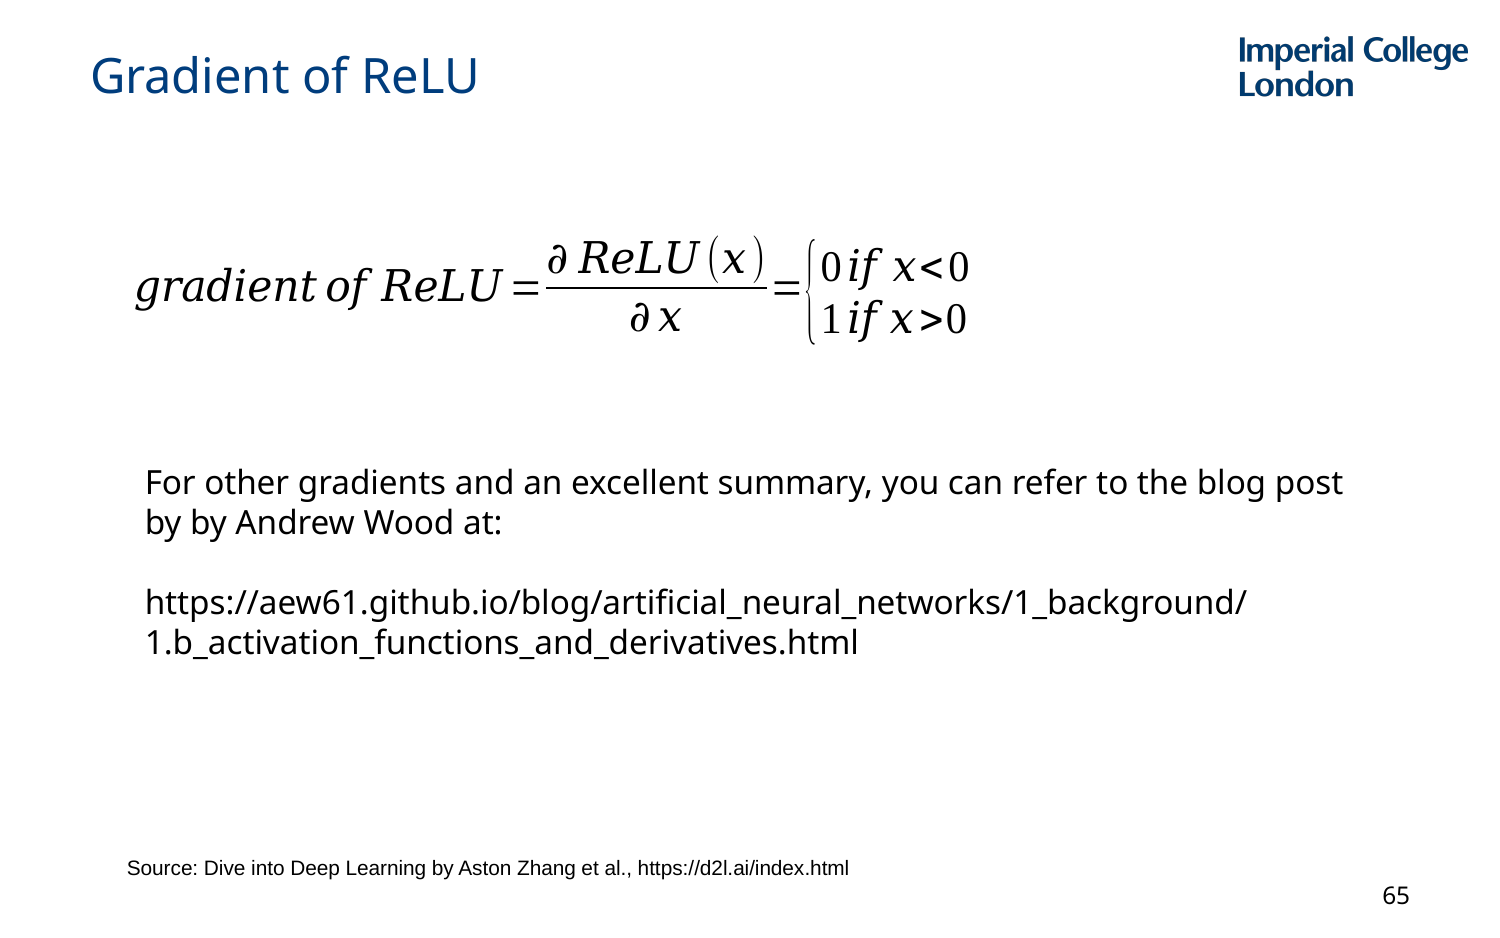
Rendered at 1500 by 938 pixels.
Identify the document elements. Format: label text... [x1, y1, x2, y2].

text_box Source: Dive into Deep Learning by Aston Zhang et al., https://d2l.ai/index.html [112, 847, 1163, 887]
text_box For other gradients and an excellent summary, you can refer to the blog post by by Andrew Wood at: https://aew61.github.io/blog/artificial_neural_networks/1_background/1.b_activation_functions_and_derivatives.html [129, 453, 1377, 669]
title Gradient of ReLU [75, 0, 1425, 153]
slide_number 65 [1074, 872, 1426, 920]
picture [1425, 18, 1486, 114]
